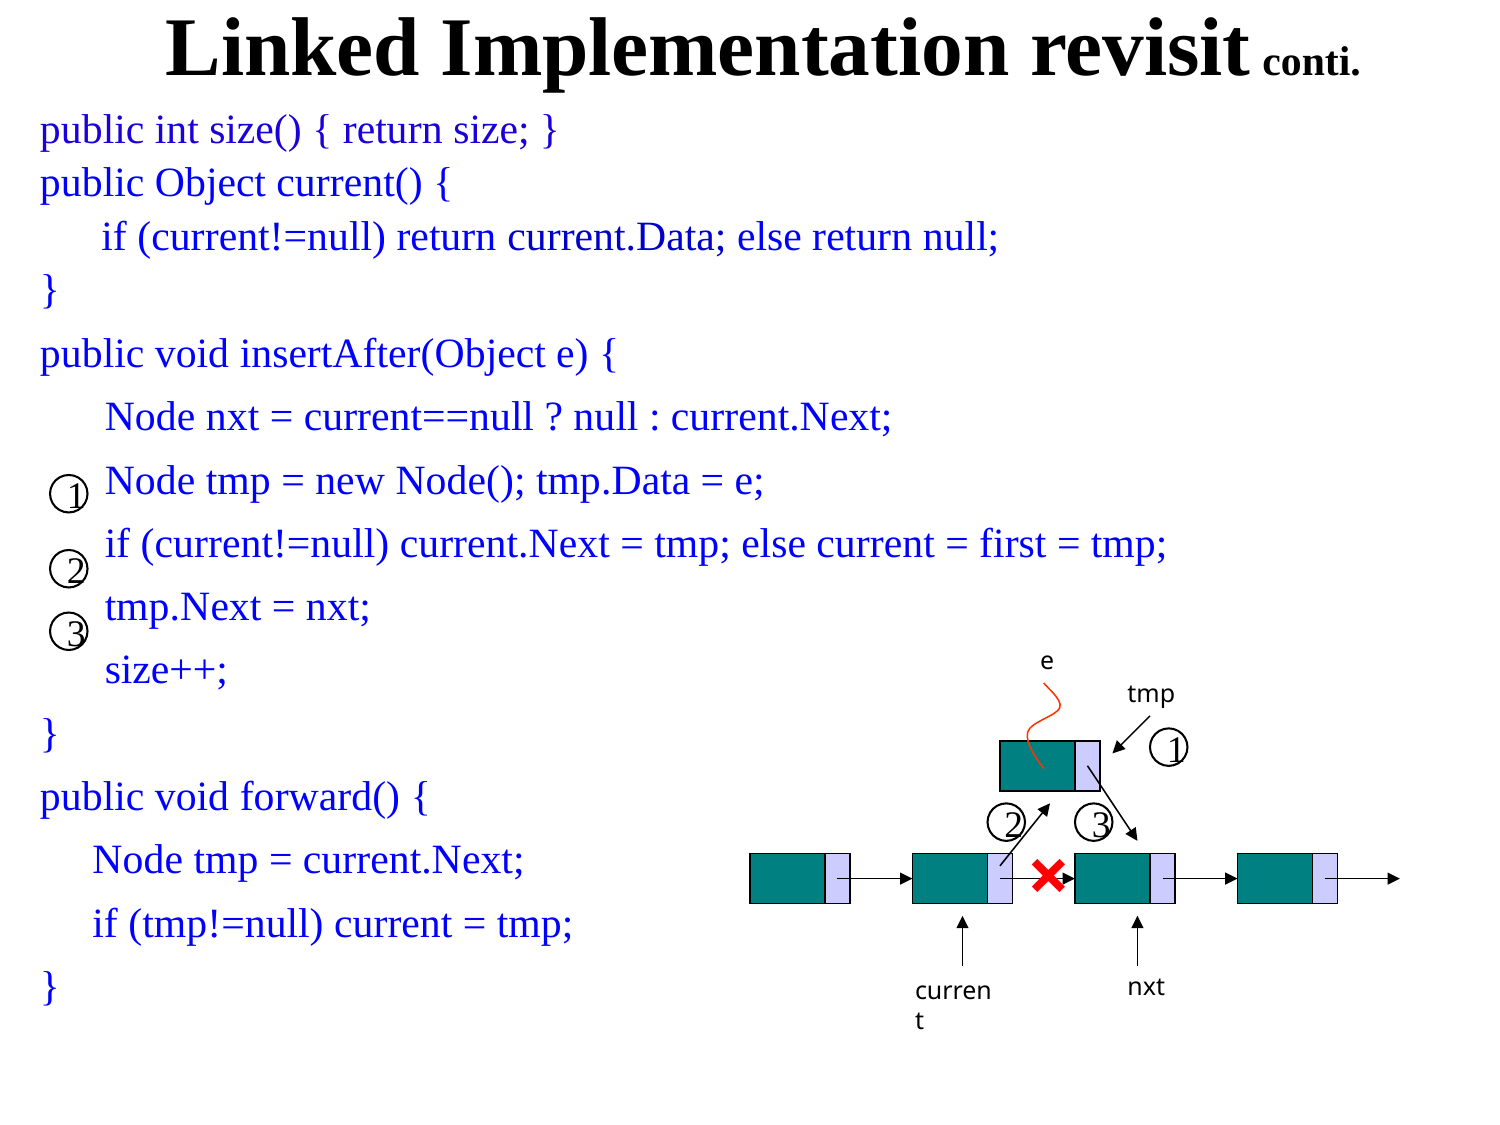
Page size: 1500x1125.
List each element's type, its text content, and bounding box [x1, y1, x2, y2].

list public int size() { return size; } public Object current() { if (current!=null) return current.Data; else return null; } public void insertAfter(Object e) { Node nxt = current==null ? null : current.Next; Node tmp = new Node(); tmp.Data = e; if (current!=null) current.Next = tmp; else current = first = tmp; tmp.Next = nxt; size++; } public void forward() { Node tmp = current.Next; if (tmp!=null) current = tmp; } [24, 99, 1488, 1088]
text_box [1237, 853, 1312, 904]
text_box [1074, 740, 1100, 791]
text_box [999, 740, 1074, 791]
text_box [987, 853, 1012, 904]
text_box [1084, 853, 1149, 904]
text_box 3 [1075, 807, 1082, 820]
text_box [1087, 765, 1138, 842]
text_box [912, 853, 987, 904]
text_box [1149, 853, 1175, 904]
text_box 2 [50, 549, 88, 588]
text_box × [1012, 820, 1084, 926]
text_box [1027, 683, 1061, 769]
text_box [1112, 715, 1151, 754]
text_box 3 [50, 612, 88, 651]
text_box 1 [1153, 728, 1188, 766]
text_box 2 [987, 808, 994, 837]
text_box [999, 803, 1051, 867]
text_box 1 [50, 474, 88, 513]
text_box [825, 853, 850, 904]
text_box [749, 853, 825, 904]
title Linked Implementation revisit conti. [62, 12, 1475, 100]
text_box tmp [1112, 670, 1213, 716]
text_box e [1025, 637, 1075, 683]
text_box nxt [1112, 962, 1250, 1008]
text_box current [900, 967, 1011, 1013]
text_box [1312, 853, 1338, 904]
